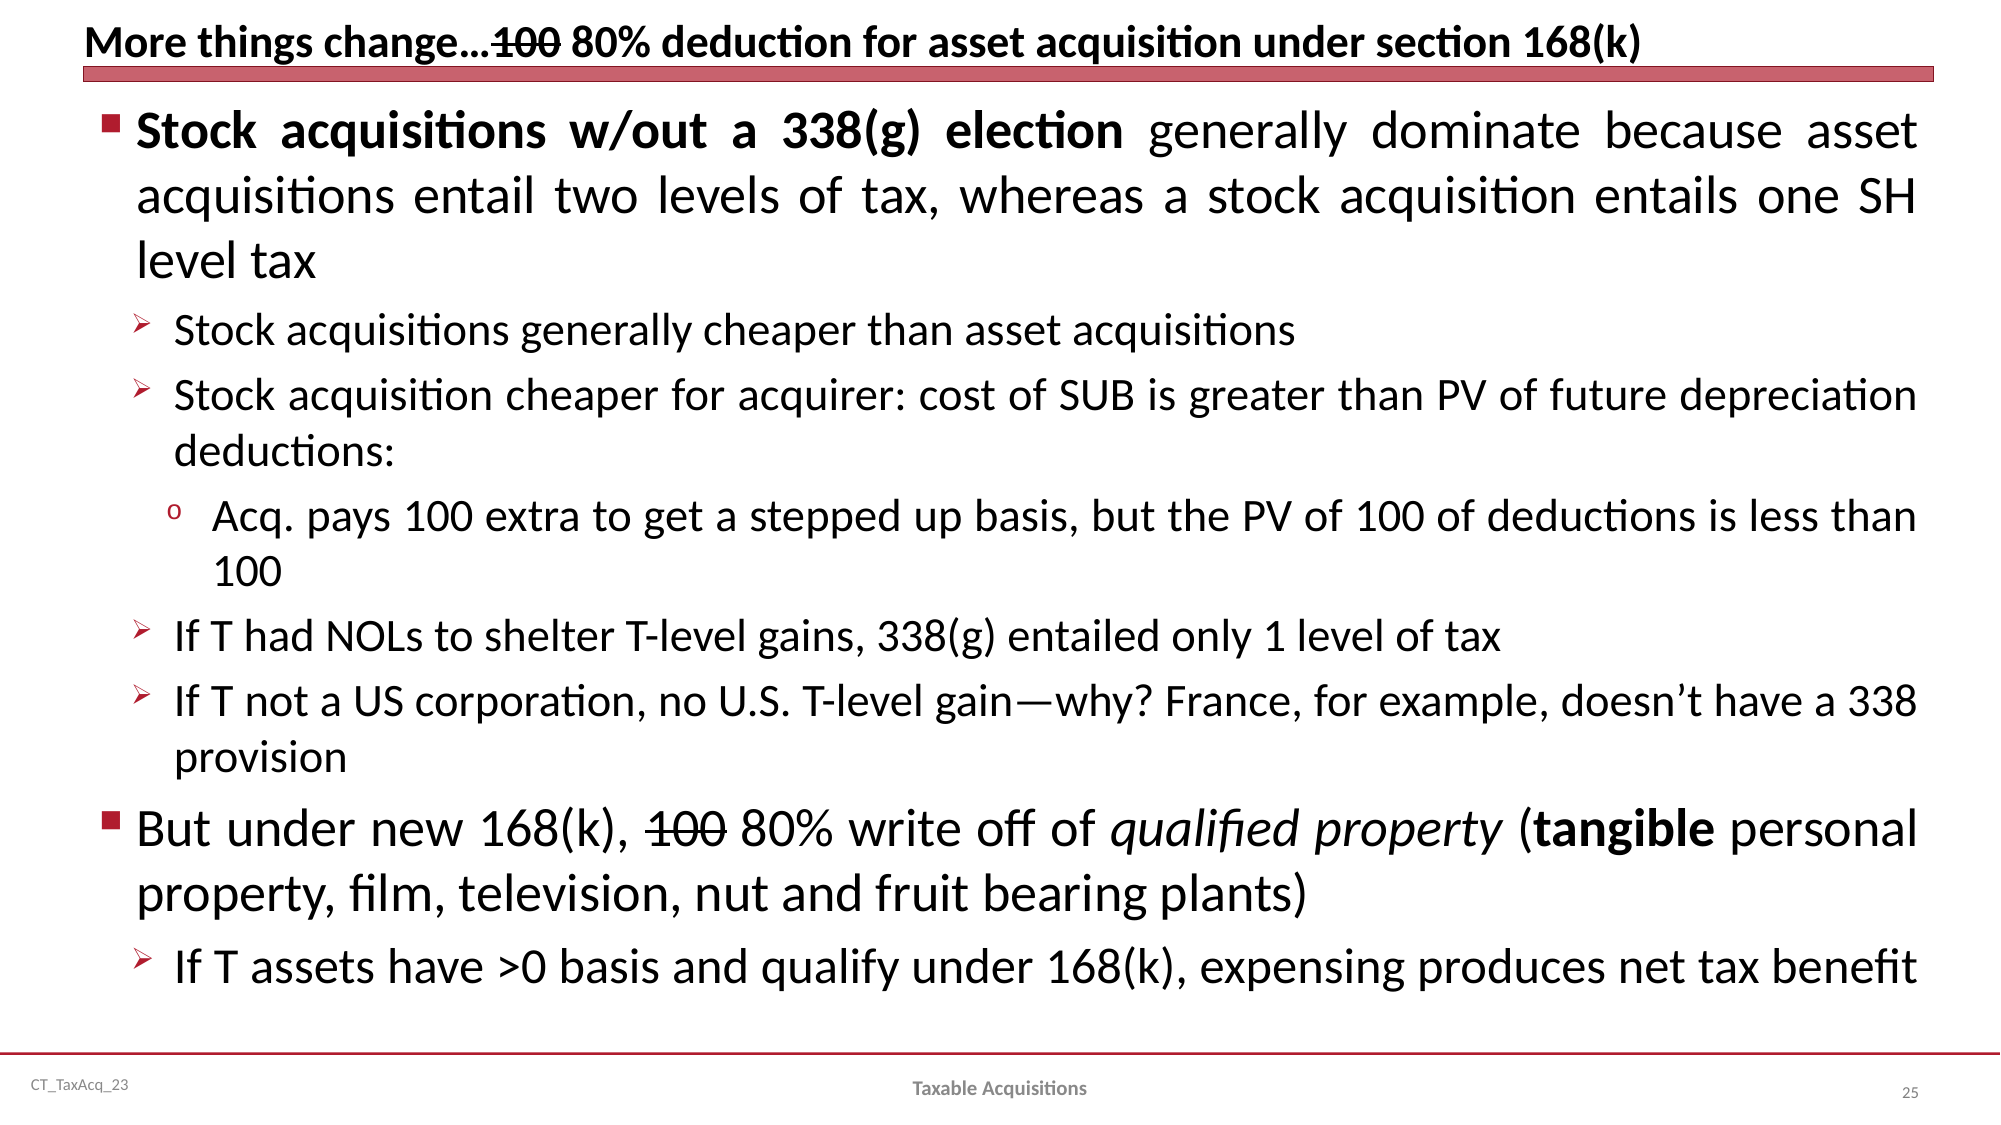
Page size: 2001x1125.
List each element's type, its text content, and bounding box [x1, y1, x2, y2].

list Stock acquisitions w/out a 338(g) election generally dominate because asset acquisitions entail two levels of tax, whereas a stock acquisition entails one SH level tax Stock acquisitions generally cheaper than asset acquisitions Stock acquisition cheaper for acquirer: cost of SUB is greater than PV of future depreciation deductions: Acq. pays 100 extra to get a stepped up basis, but the PV of 100 of deductions is less than 100 If T had NOLs to shelter T-level gains, 338(g) entailed only 1 level of tax If T not a US corporation, no U.S. T-level gain—why? France, for example, doesn’t have a 338 provision But under new 168(k), 100 80% write off of qualified property (tangible personal property, film, television, nut and fruit bearing plants) If T assets have >0 basis and qualify under 168(k), expensing produces net tax benefit [83, 87, 1934, 1041]
title More things change…100 80% deduction for asset acquisition under section 168(k) [83, 6, 1935, 67]
slide_number 25 [1834, 1061, 1934, 1122]
footer Taxable Acquisitions [683, 1056, 1317, 1117]
